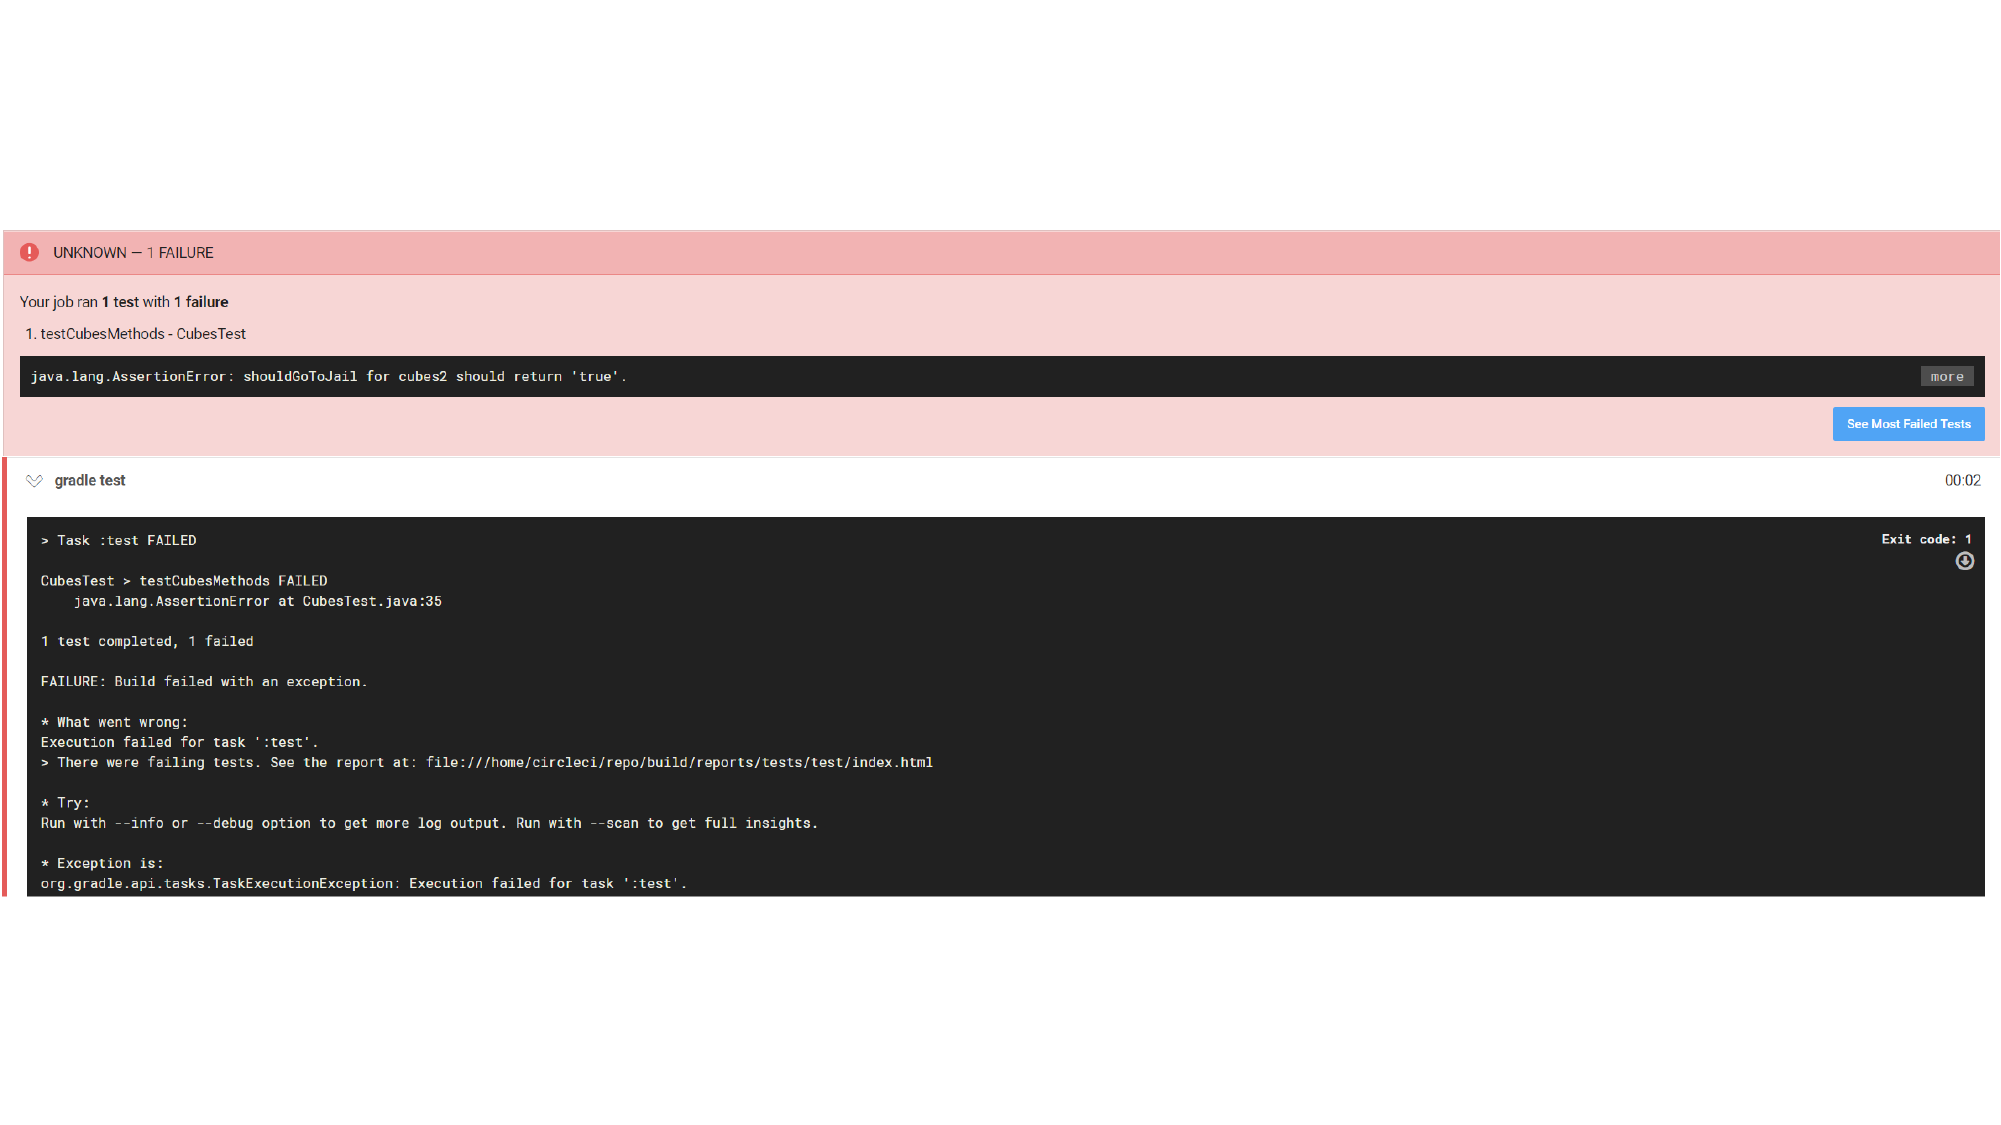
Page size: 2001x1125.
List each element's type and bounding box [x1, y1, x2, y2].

picture [0, 227, 2000, 898]
